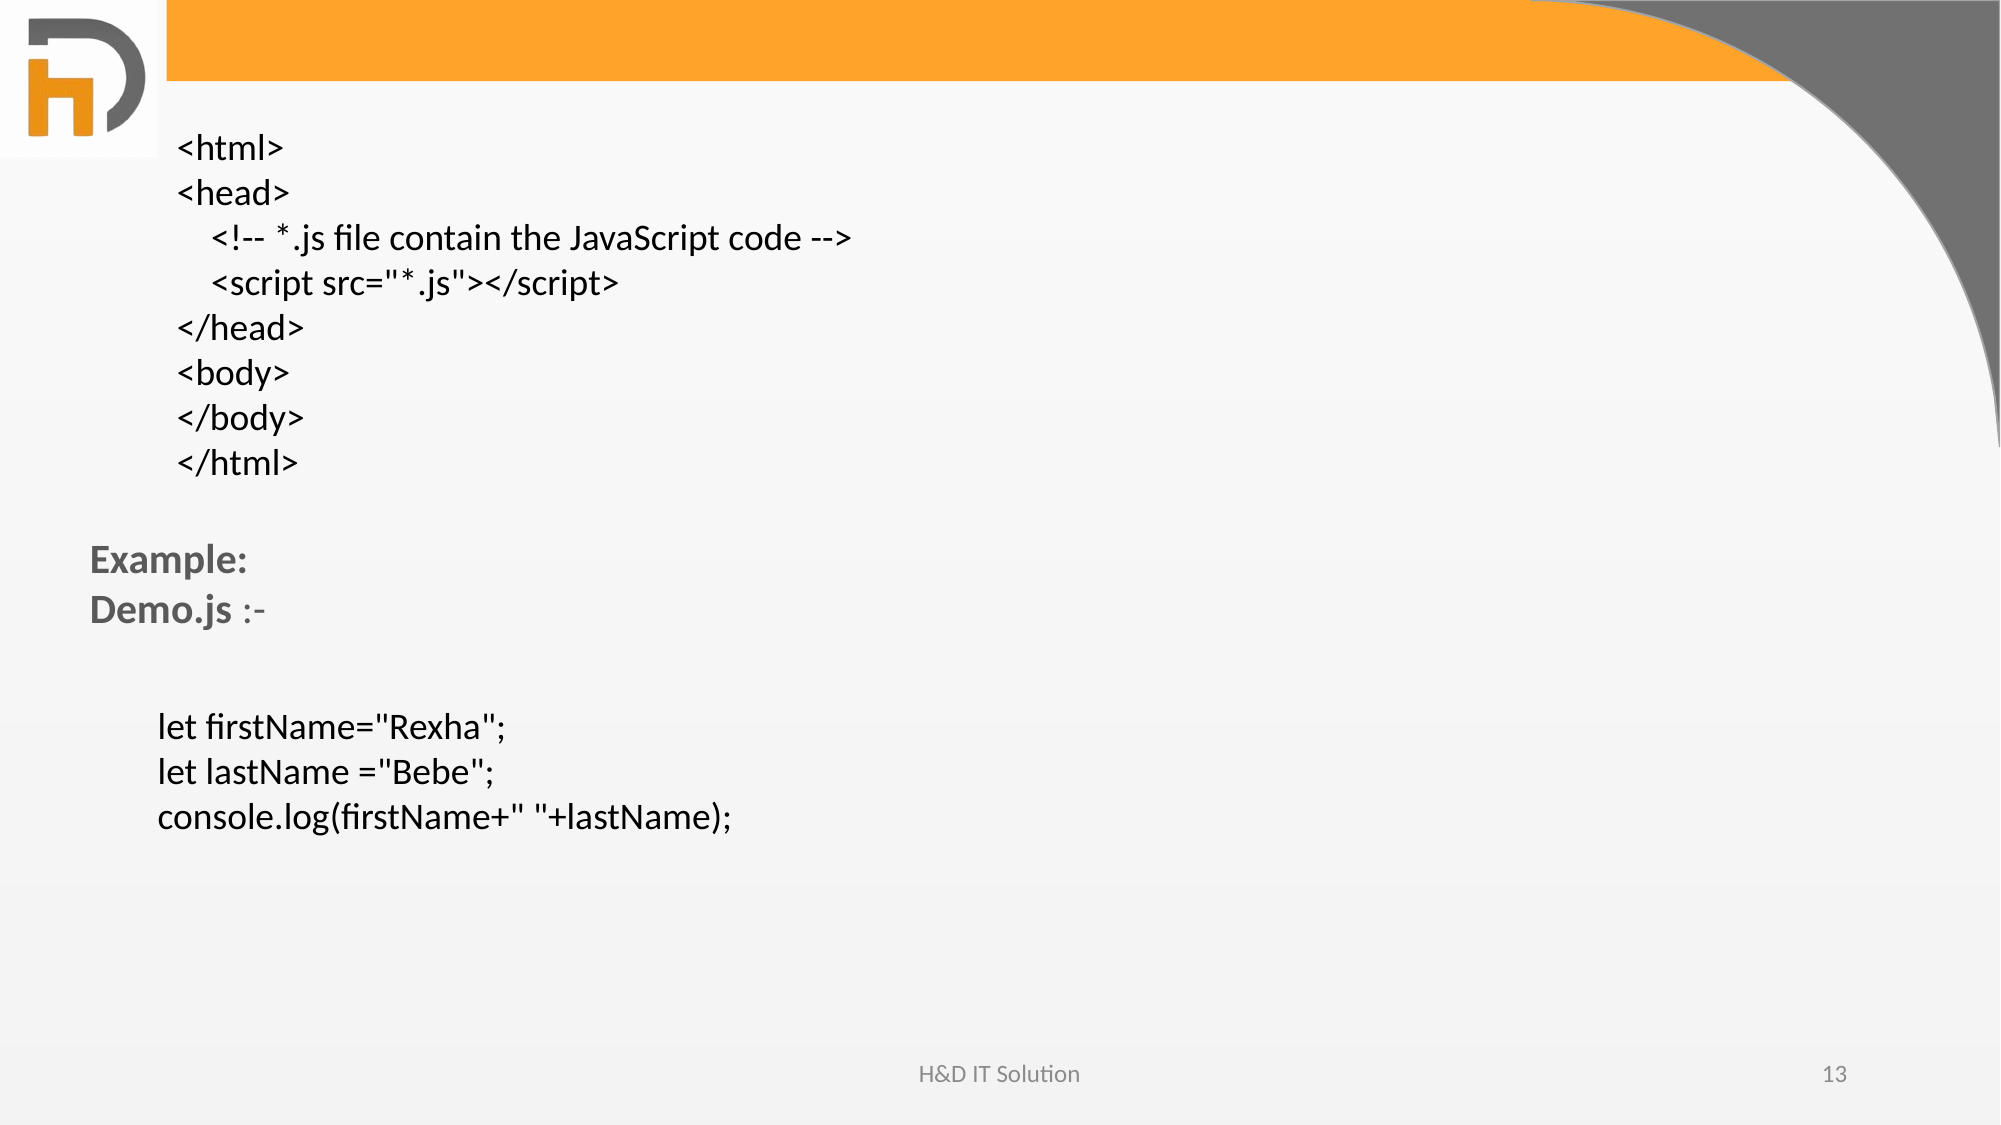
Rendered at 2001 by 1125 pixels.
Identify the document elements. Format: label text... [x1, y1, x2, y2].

slide_number 13 [1412, 1042, 1863, 1103]
text_box <html> <head> <!-- *.js file contain the JavaScript code --> <script src="*.js"></script> </head> <body> </body> </html> [162, 115, 1598, 490]
footer H&D IT Solution [662, 1042, 1338, 1103]
text_box let firstName="Rexha"; let lastName ="Bebe"; console.log(firstName+" "+lastName); [142, 694, 1144, 845]
text_box Example: Demo.js :- [75, 524, 1391, 640]
picture [0, 0, 157, 157]
